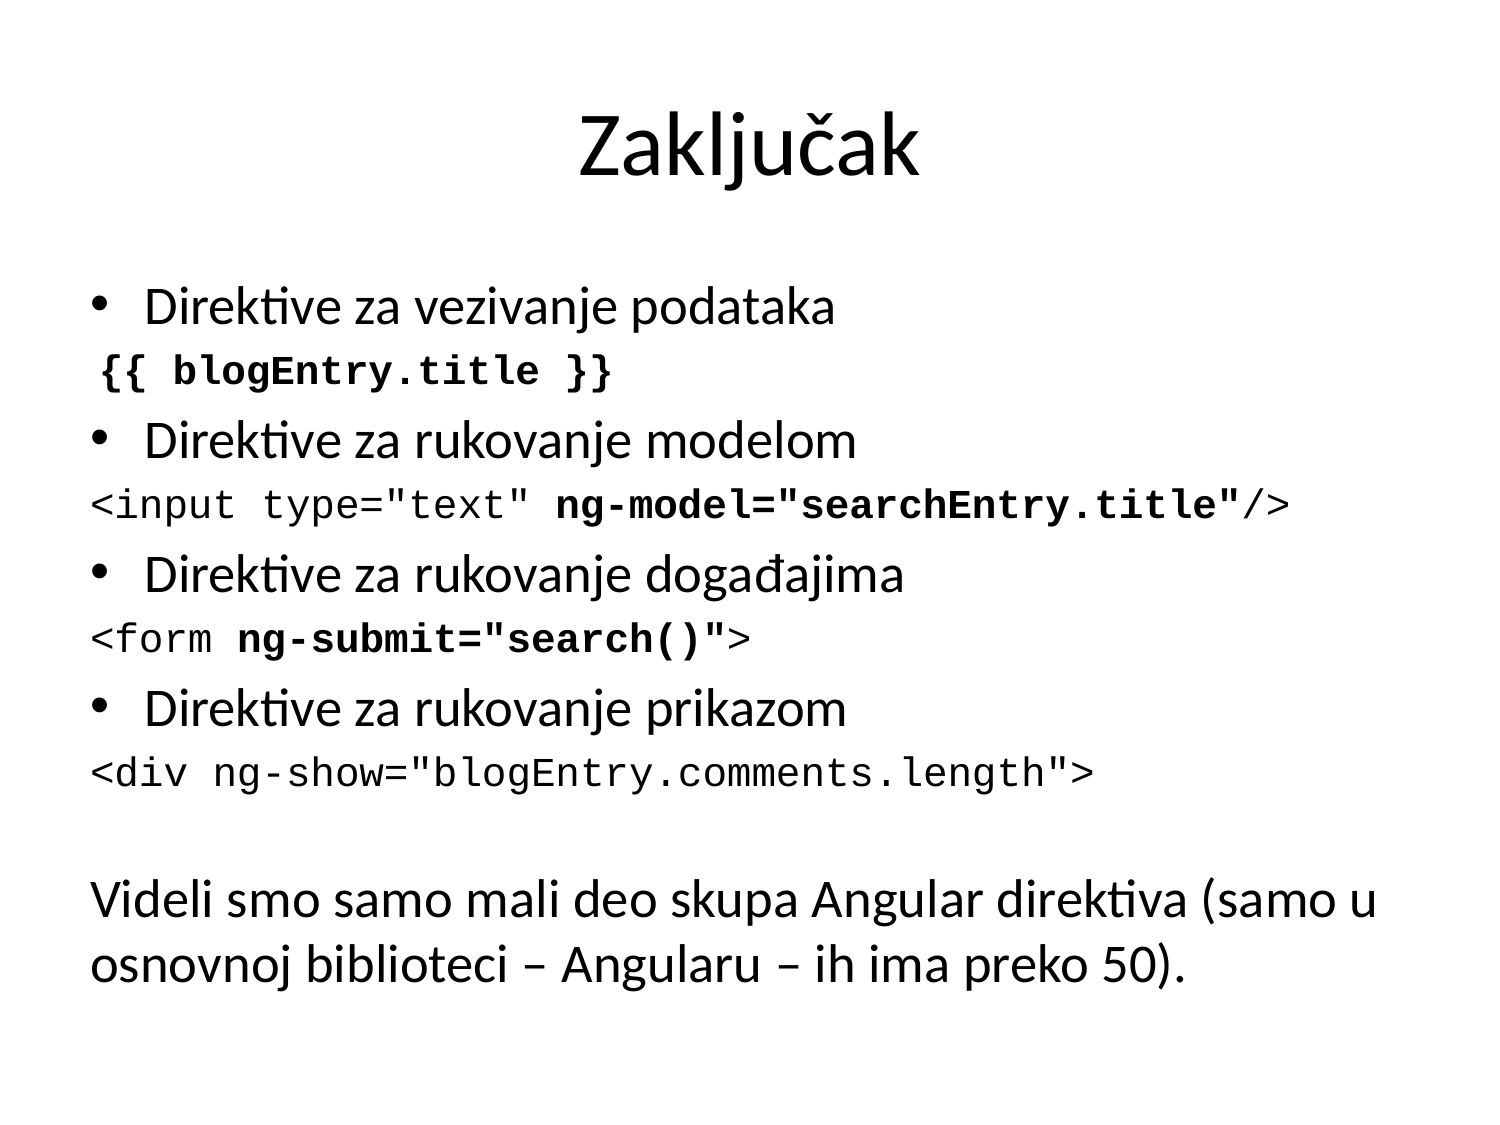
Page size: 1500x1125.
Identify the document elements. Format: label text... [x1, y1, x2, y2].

title Zaključak [75, 45, 1425, 233]
list Direktive za vezivanje podataka {{ blogEntry.title }} Direktive za rukovanje modelom <input type="text" ng-model="searchEntry.title"/> Direktive za rukovanje događajima <form ng-submit="search()"> Direktive za rukovanje prikazom <div ng-show="blogEntry.comments.length"> Videli smo samo mali deo skupa Angular direktiva (samo u osnovnoj biblioteci – Angularu – ih ima preko 50). [75, 262, 1425, 1005]
